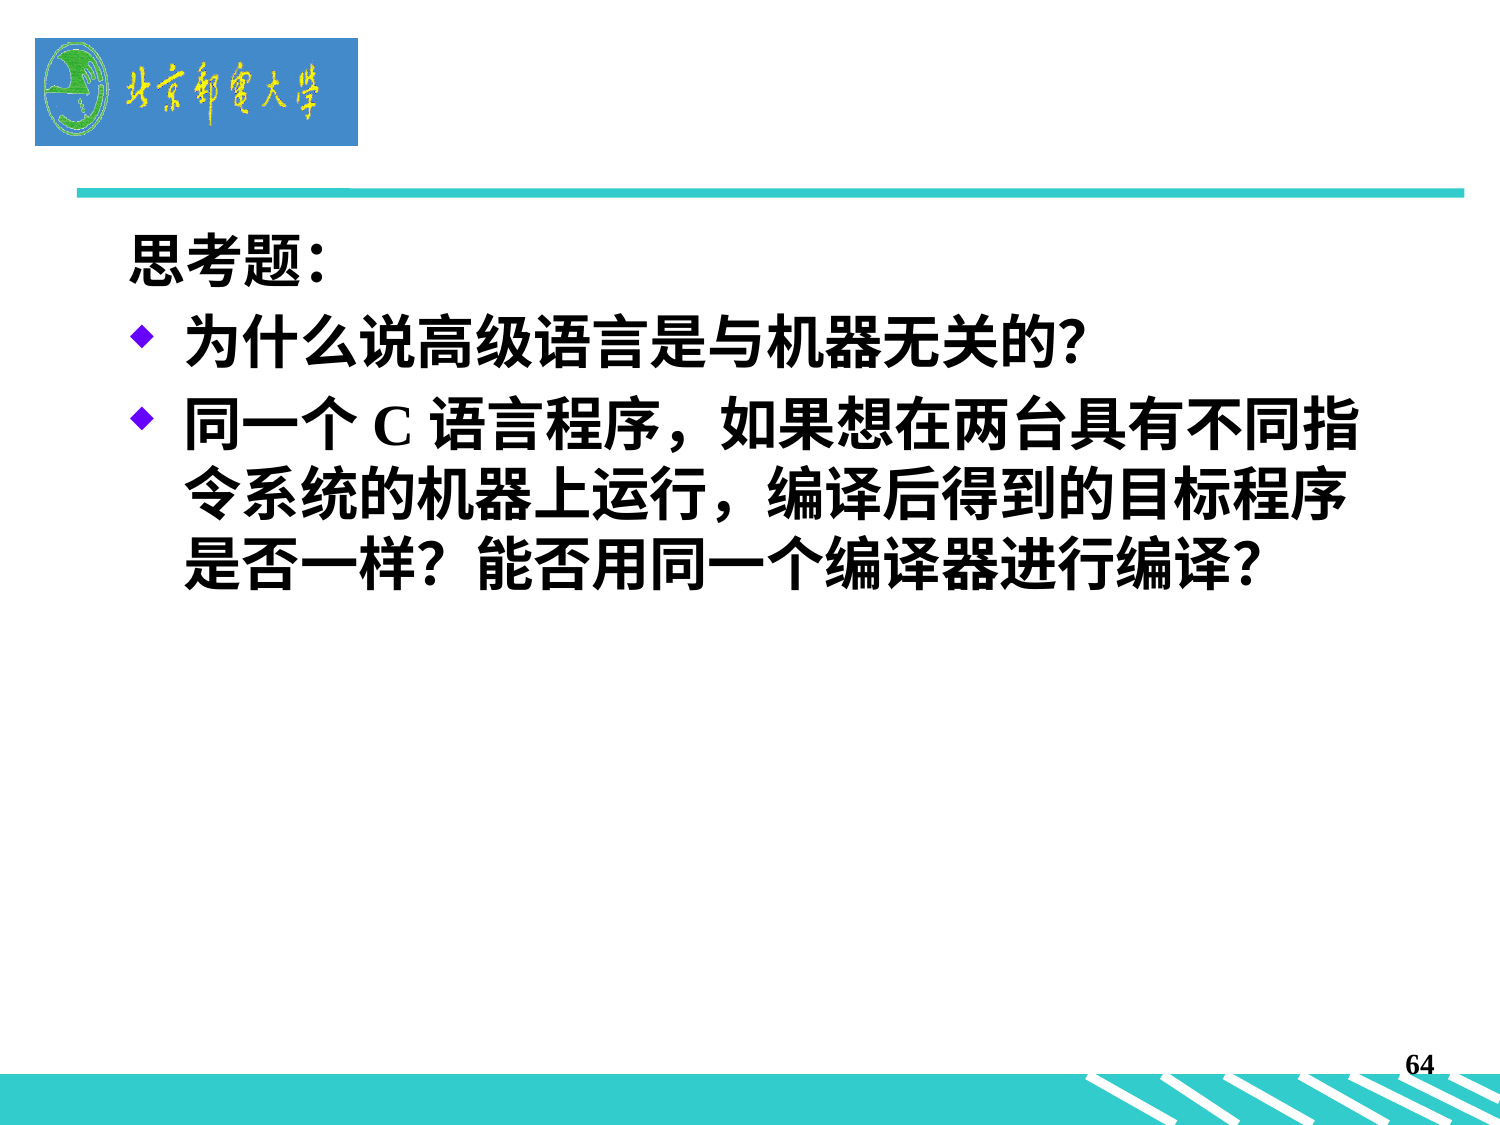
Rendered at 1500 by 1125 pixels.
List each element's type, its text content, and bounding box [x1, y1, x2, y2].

slide_number 64 [1137, 1037, 1451, 1113]
picture [34, 37, 358, 146]
list 思考题： 为什么说高级语言是与机器无关的？ 同一个C语言程序，如果想在两台具有不同指令系统的机器上运行，编译后得到的目标程序是否一样？能否用同一个编译器进行编译？ [112, 216, 1388, 974]
